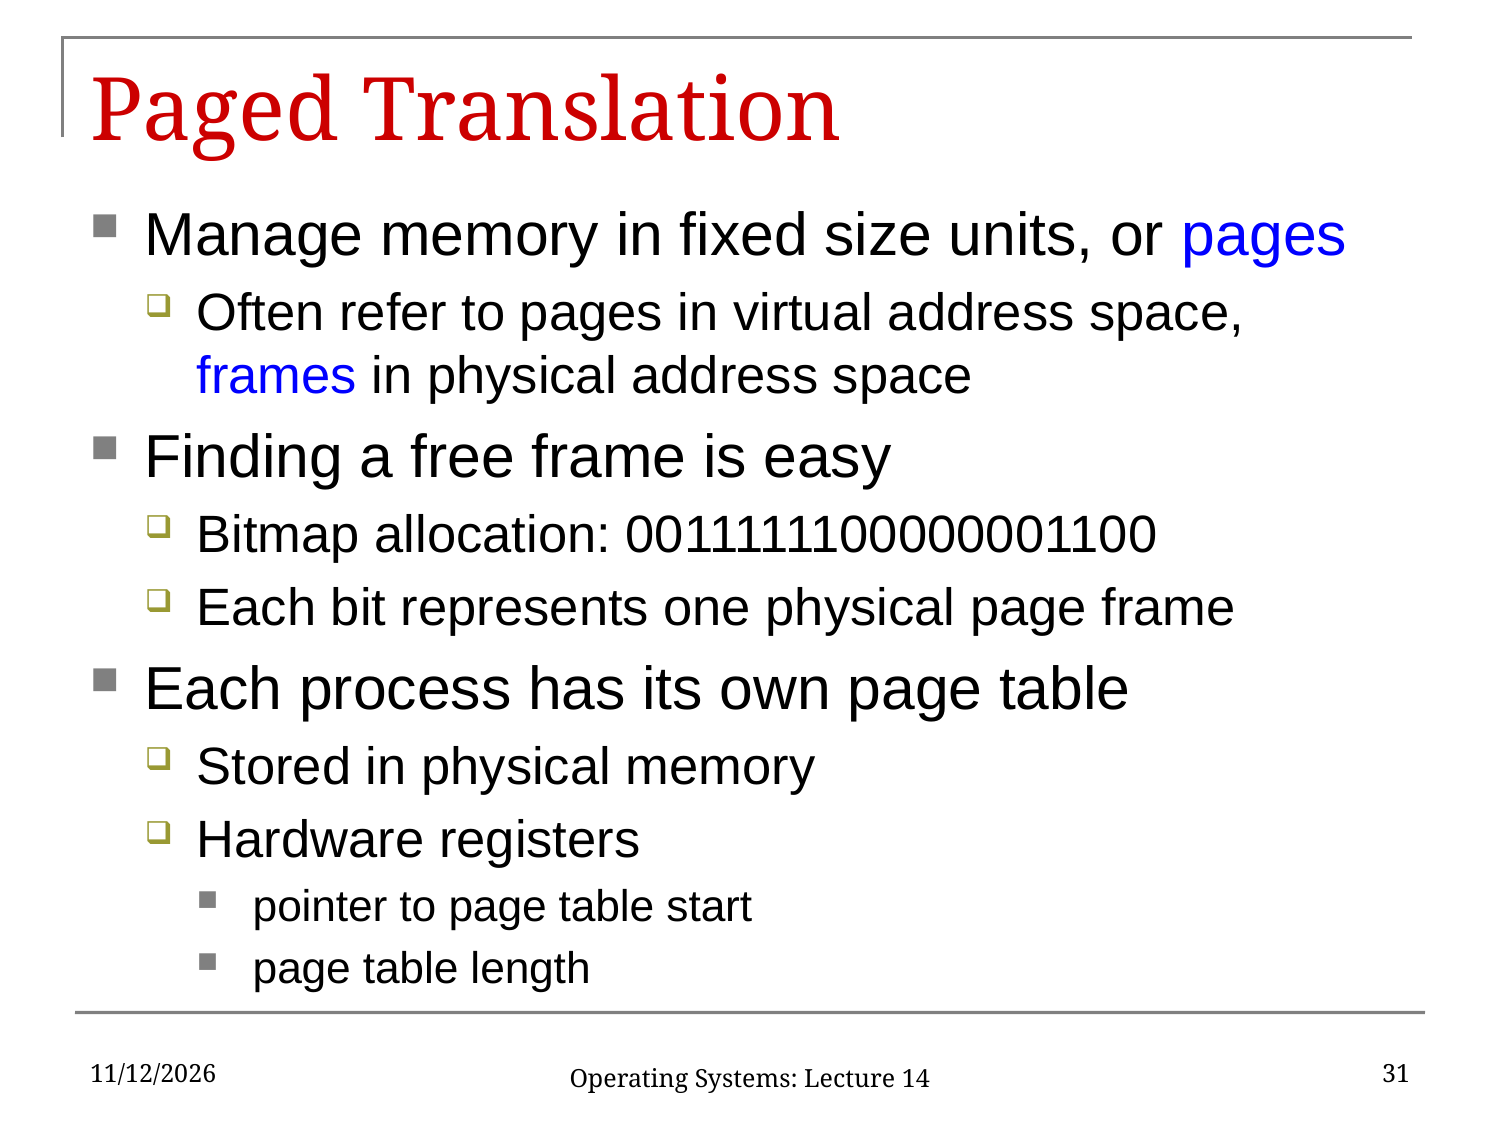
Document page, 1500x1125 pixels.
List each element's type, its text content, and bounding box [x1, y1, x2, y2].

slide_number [74, 1023, 426, 1100]
list Manage memory in fixed size units, or pages Often refer to pages in virtual address space, frames in physical address space Finding a free frame is easy Bitmap allocation: 0011111100000001100 Each bit represents one physical page frame Each process has its own page table Stored in physical memory Hardware registers pointer to page table start page table length [75, 187, 1425, 1006]
footer Operating Systems: Lecture 14 [512, 1024, 988, 1101]
slide_number 31 [1074, 1023, 1426, 1100]
title Paged Translation [75, 45, 1425, 163]
